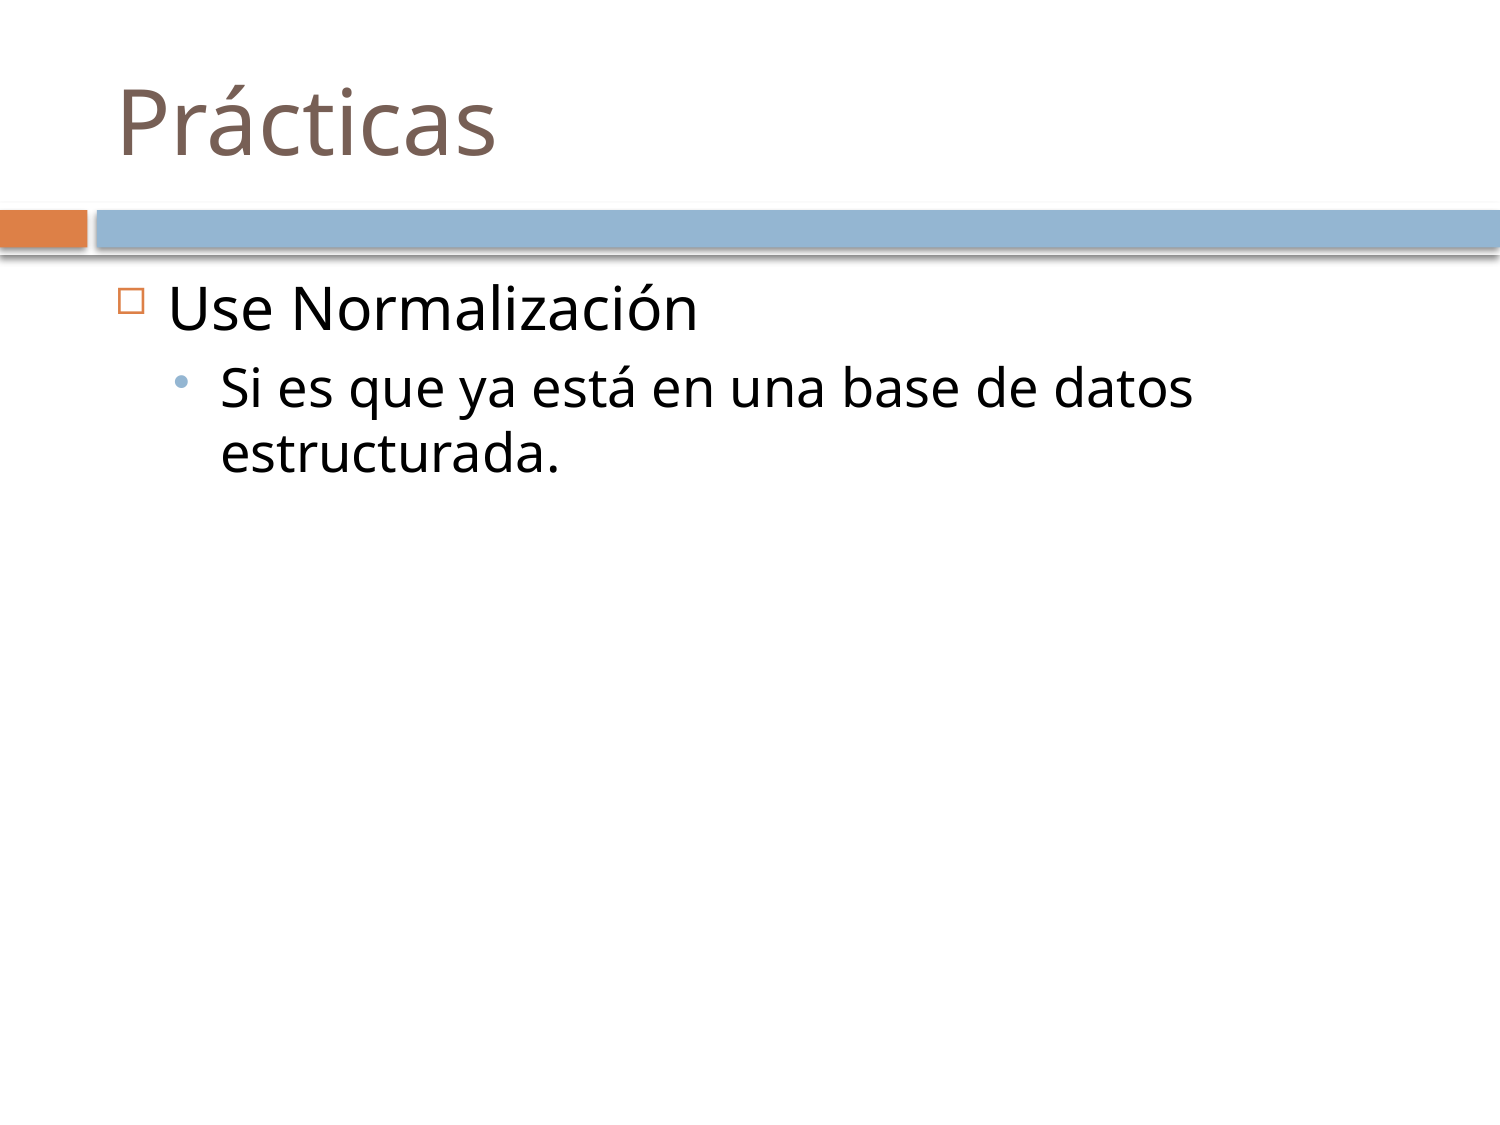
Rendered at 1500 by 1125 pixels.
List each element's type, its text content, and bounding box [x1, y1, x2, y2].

list Use Normalización Si es que ya está en una base de datos estructurada. [100, 262, 1438, 1000]
title Prácticas [100, 37, 1438, 200]
